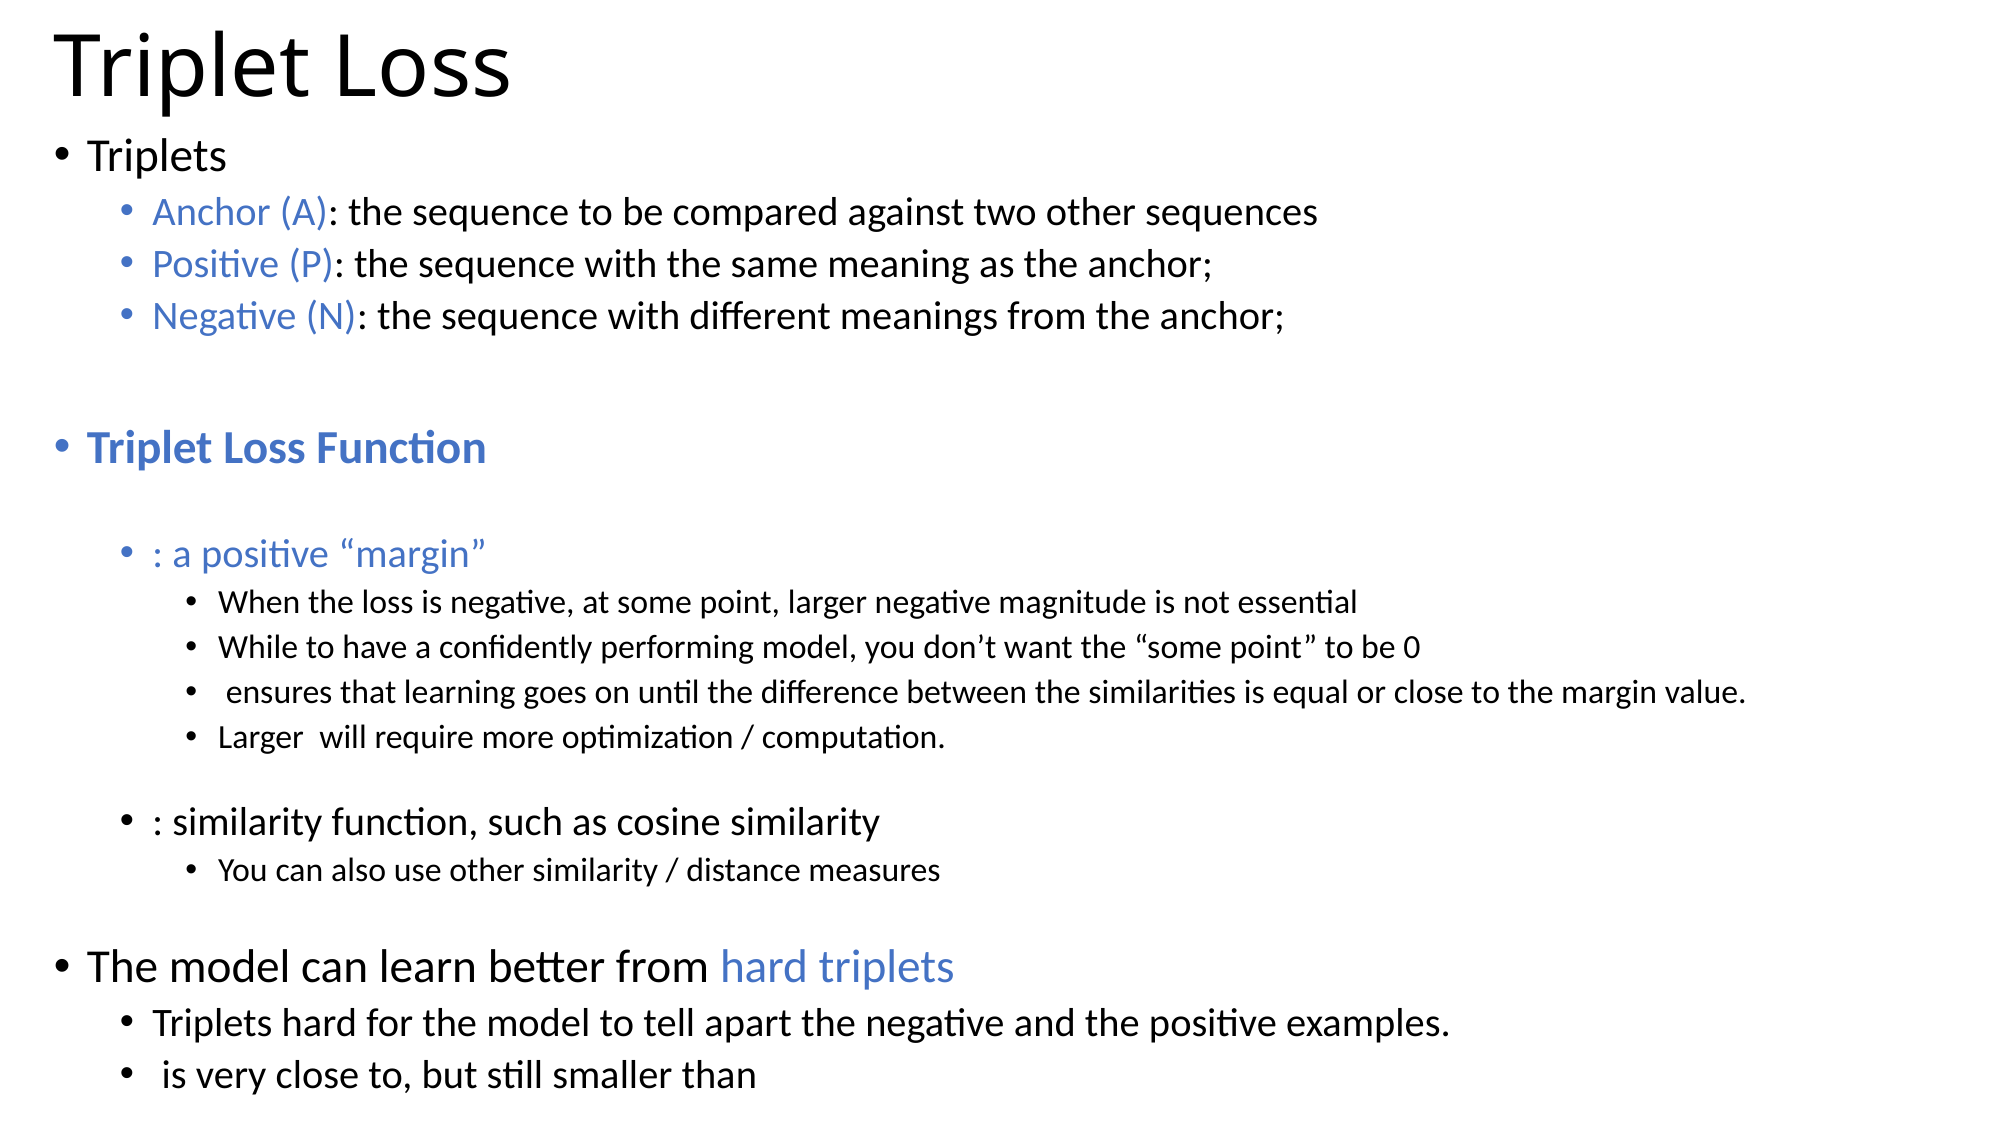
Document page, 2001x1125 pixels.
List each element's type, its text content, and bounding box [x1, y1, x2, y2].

title Triplet Loss [39, 14, 1950, 124]
